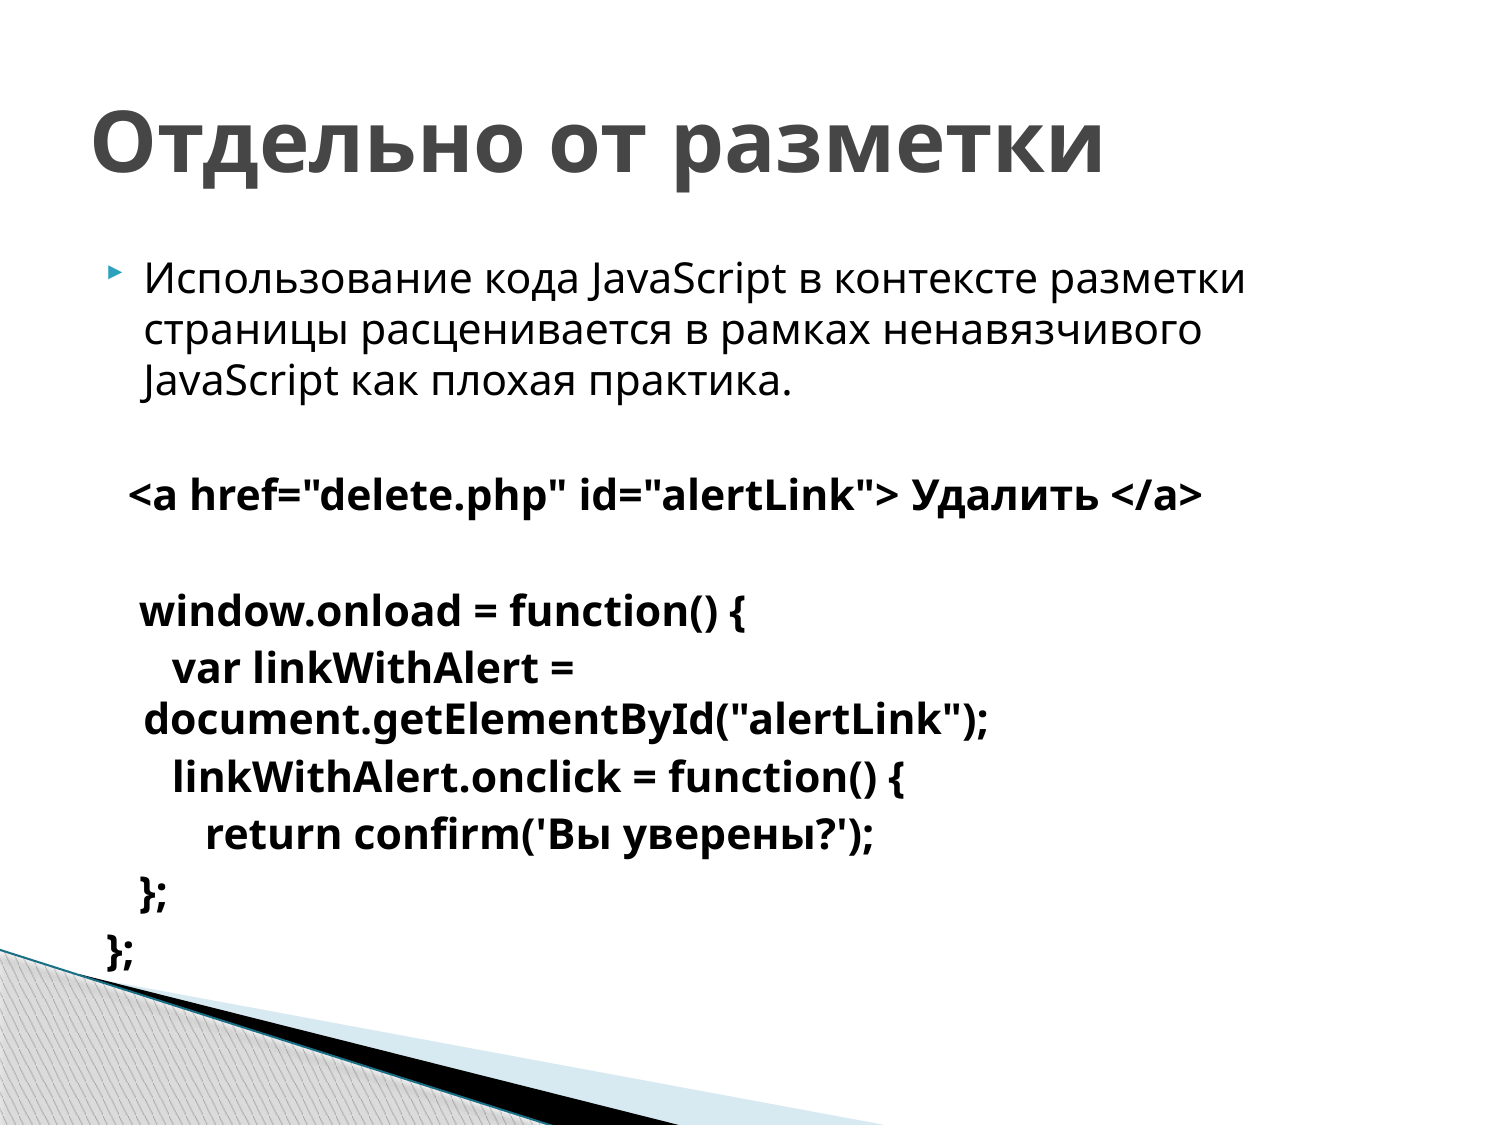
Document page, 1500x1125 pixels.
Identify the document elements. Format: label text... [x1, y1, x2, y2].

list Использование кода JavaScript в контексте разметки страницы расценивается в рамках ненавязчивого JavaScript как плохая практика. <a href="delete.php" id="alertLink"> Удалить </a> window.onload = function() { var linkWithAlert = document.getElementById("alertLink"); linkWithAlert.onclick = function() { return confirm('Вы уверены?'); }; }; [75, 243, 1425, 986]
title Отдельно от разметки [75, 45, 1425, 233]
